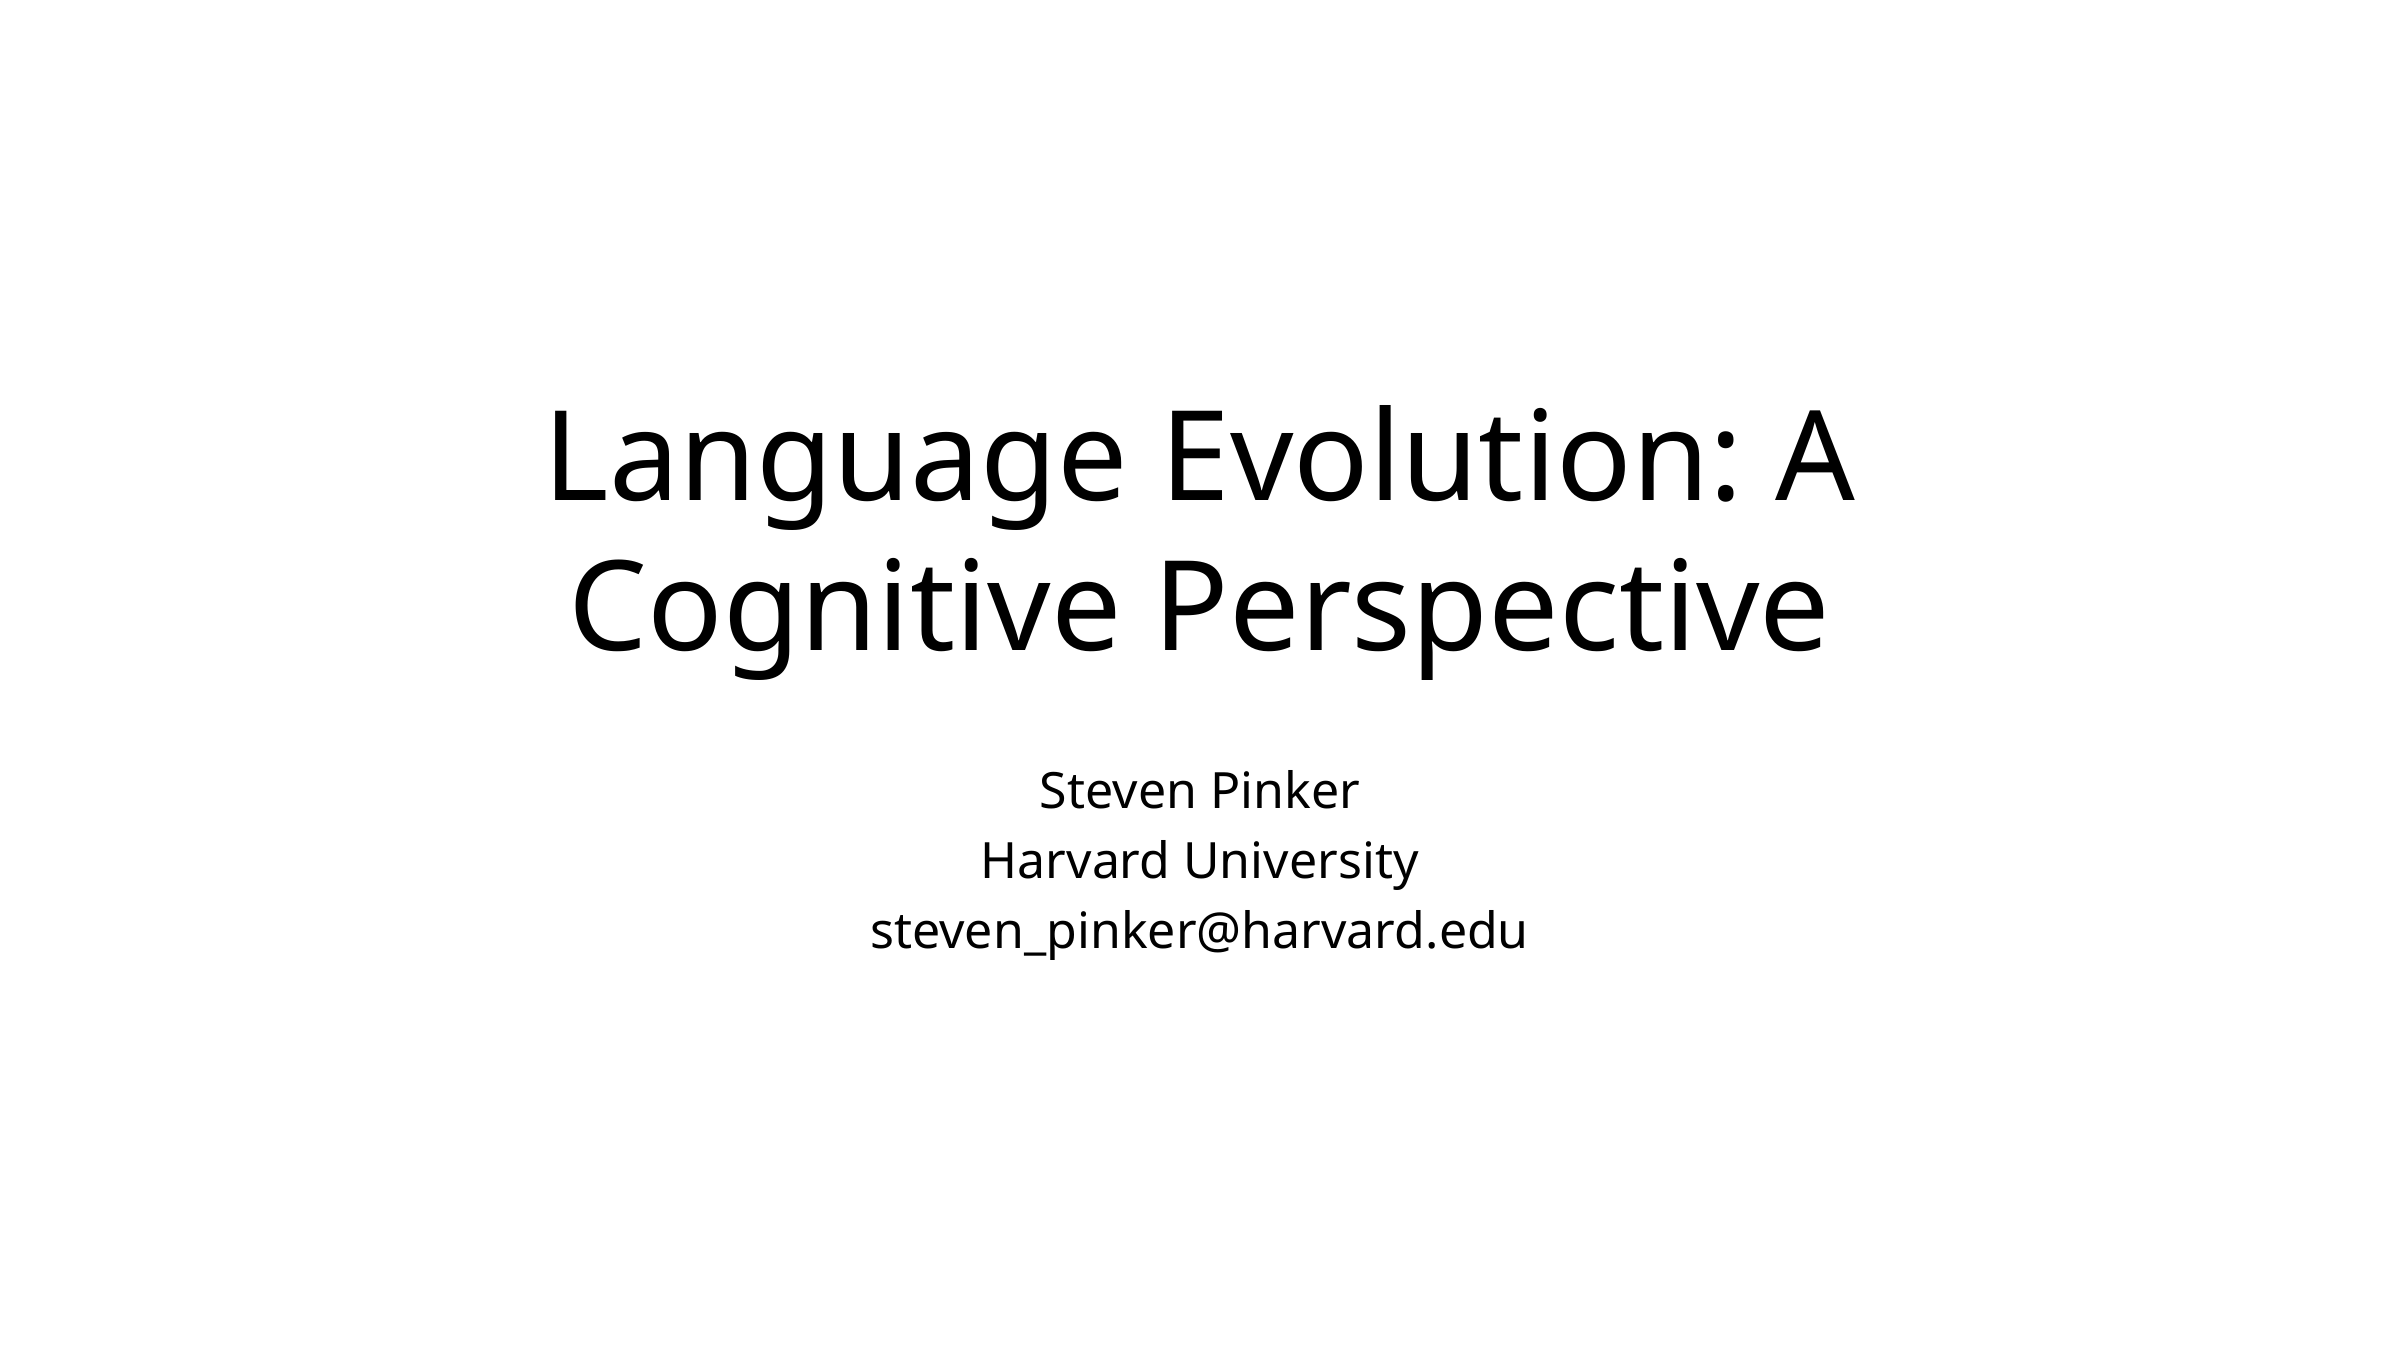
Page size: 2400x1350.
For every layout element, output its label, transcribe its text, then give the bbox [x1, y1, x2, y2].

subtitle Steven Pinker Harvard University steven_pinker@harvard.edu [450, 750, 1950, 1023]
title Language Evolution: A Cognitive Perspective [450, 329, 1950, 721]
